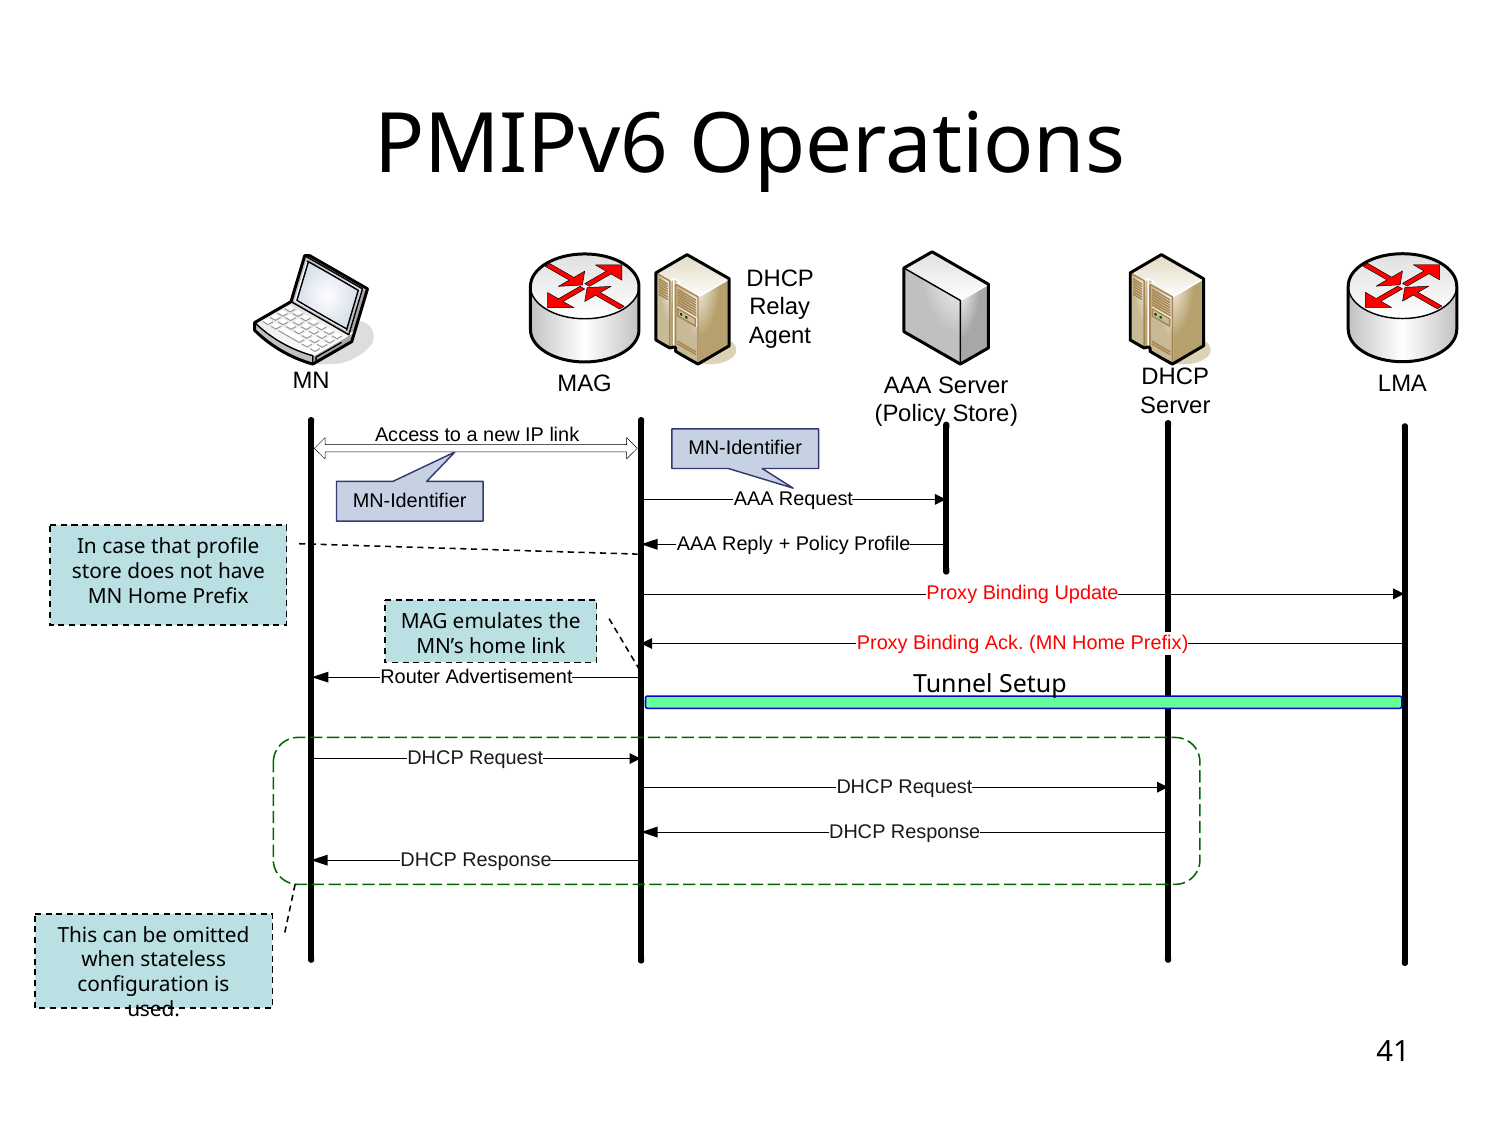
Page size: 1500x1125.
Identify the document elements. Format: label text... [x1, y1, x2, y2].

title PMIPv6 Operations [74, 44, 1426, 233]
text_box This can be omitted when stateless configuration is used. [34, 913, 273, 1009]
text_box In case that profile store does not have MN Home Prefix [49, 525, 244, 625]
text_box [249, 246, 1463, 972]
slide_number 41 [1074, 1024, 1426, 1103]
